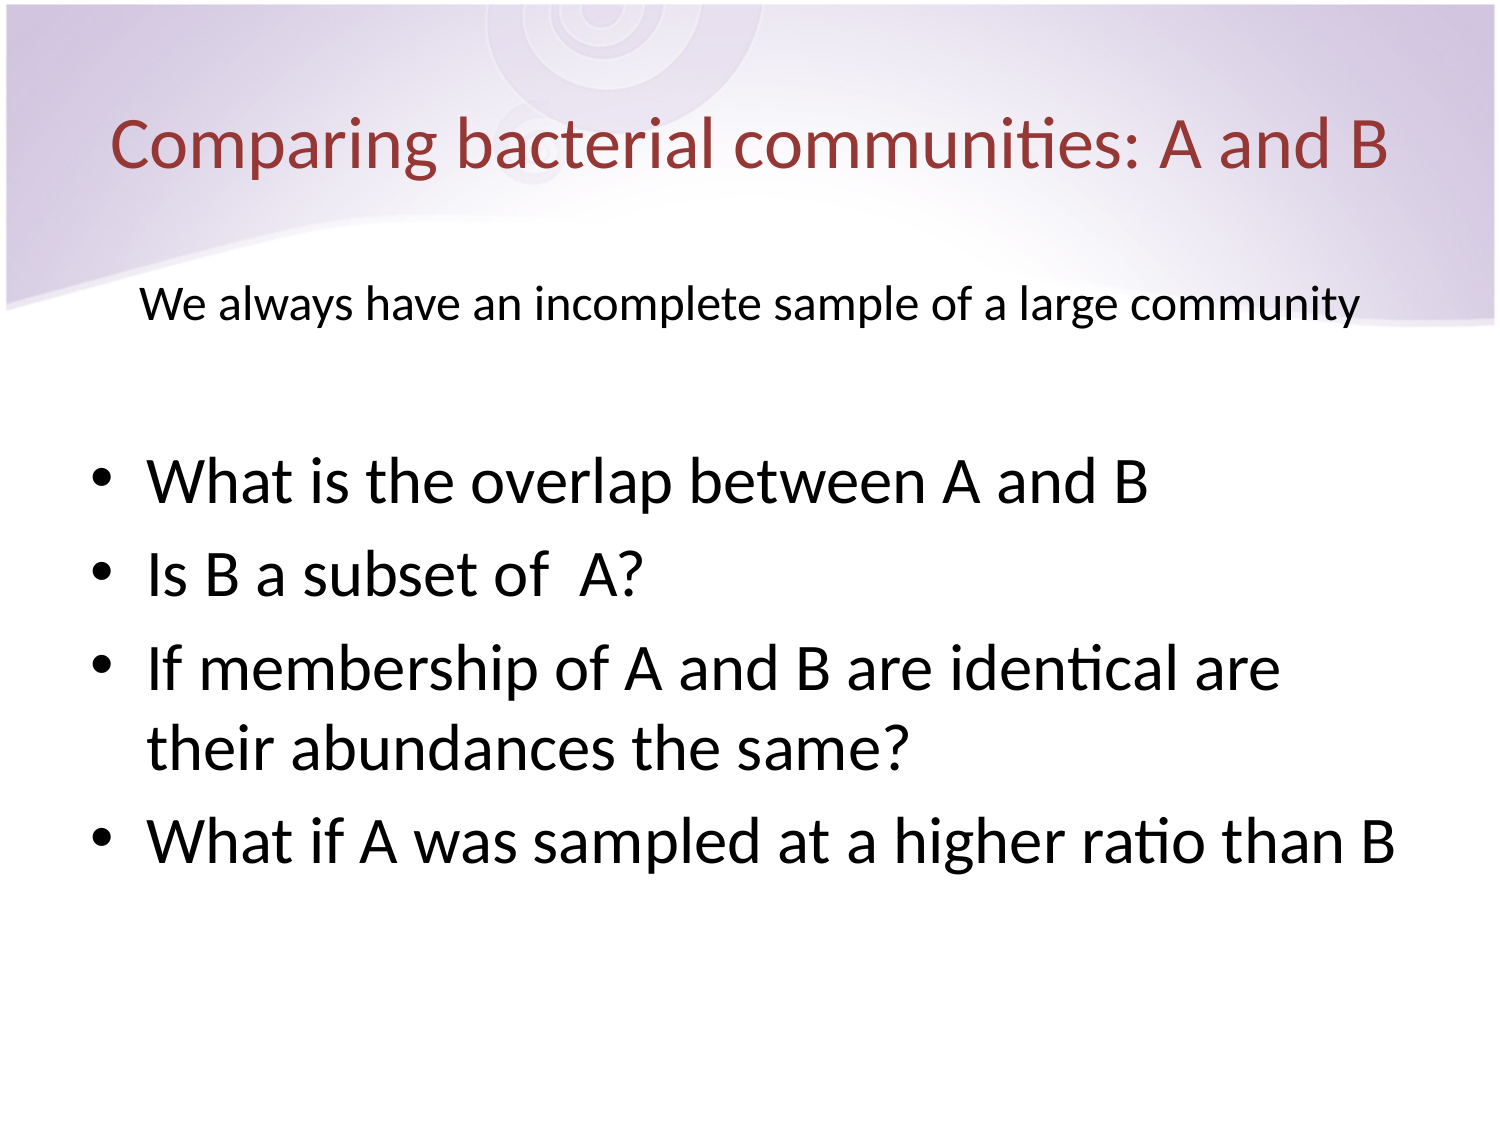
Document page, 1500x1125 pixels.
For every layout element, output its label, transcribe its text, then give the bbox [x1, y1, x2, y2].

picture [0, 0, 1500, 1125]
title Comparing bacterial communities: A and B [75, 45, 1425, 233]
list We always have an incomplete sample of a large community What is the overlap between A and B Is B a subset of A? If membership of A and B are identical are their abundances the same? What if A was sampled at a higher ratio than B [75, 262, 1425, 1005]
